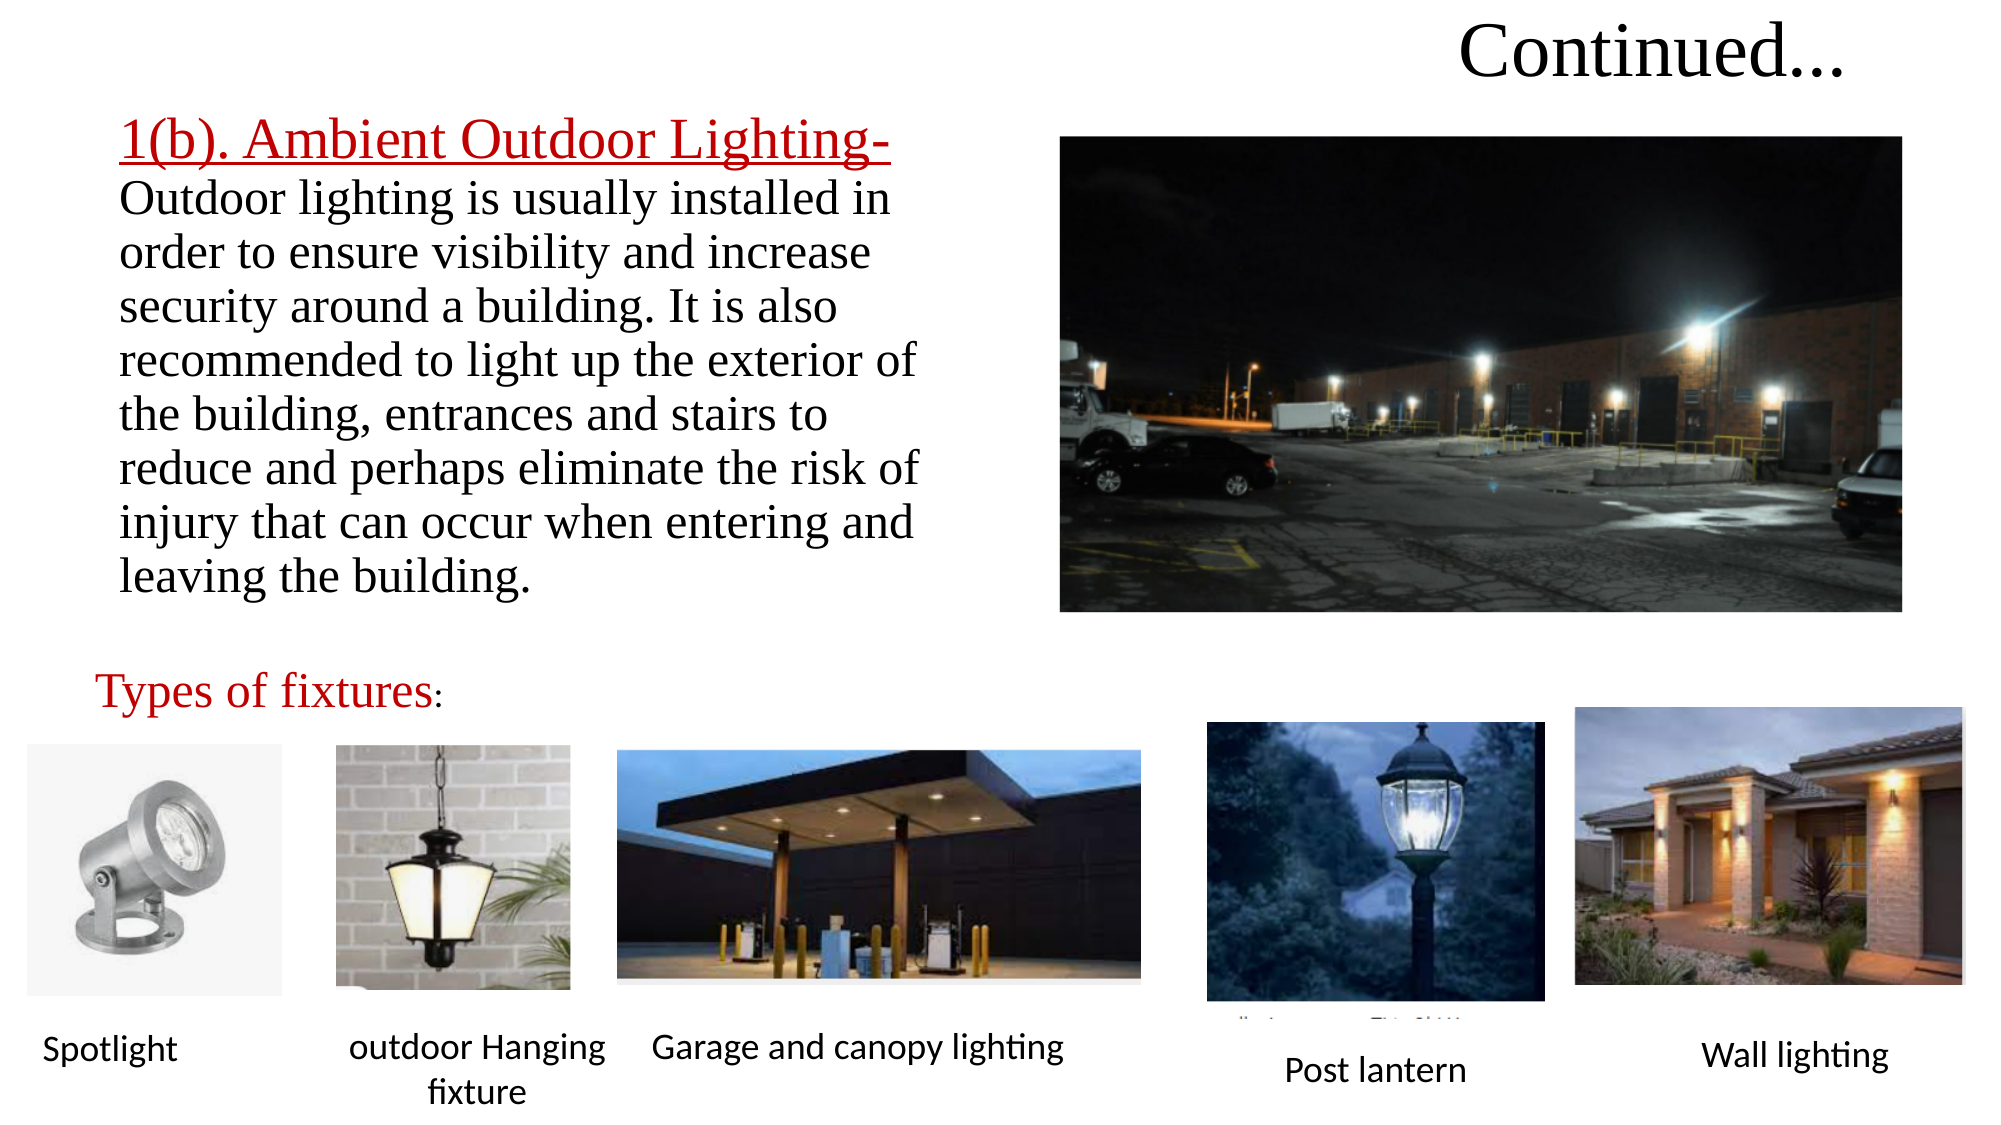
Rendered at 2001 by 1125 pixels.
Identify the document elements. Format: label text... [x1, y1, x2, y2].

title Continued... [137, 0, 1863, 101]
list 1(b). Ambient Outdoor Lighting- Outdoor lighting is usually installed in order to ensure visibility and increase security around a building. It is also recommended to light up the exterior of the building, entrances and stairs to reduce and perhaps eliminate the risk of injury that can occur when entering and leaving the building. [104, 100, 955, 815]
text_box Post lantern [1151, 1037, 1601, 1098]
text_box Wall lighting [1597, 1022, 1994, 1083]
text_box outdoor Hanging fixture [281, 1014, 674, 1120]
text_box Garage and canopy lighting [636, 1014, 1178, 1075]
picture [1206, 721, 1545, 1019]
text_box Types of fixtures: [79, 649, 917, 725]
picture [616, 749, 1142, 985]
picture [1574, 706, 1967, 985]
picture [335, 744, 573, 990]
picture [27, 744, 282, 997]
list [1055, 134, 1907, 616]
text_box Spotlight [27, 1016, 281, 1077]
